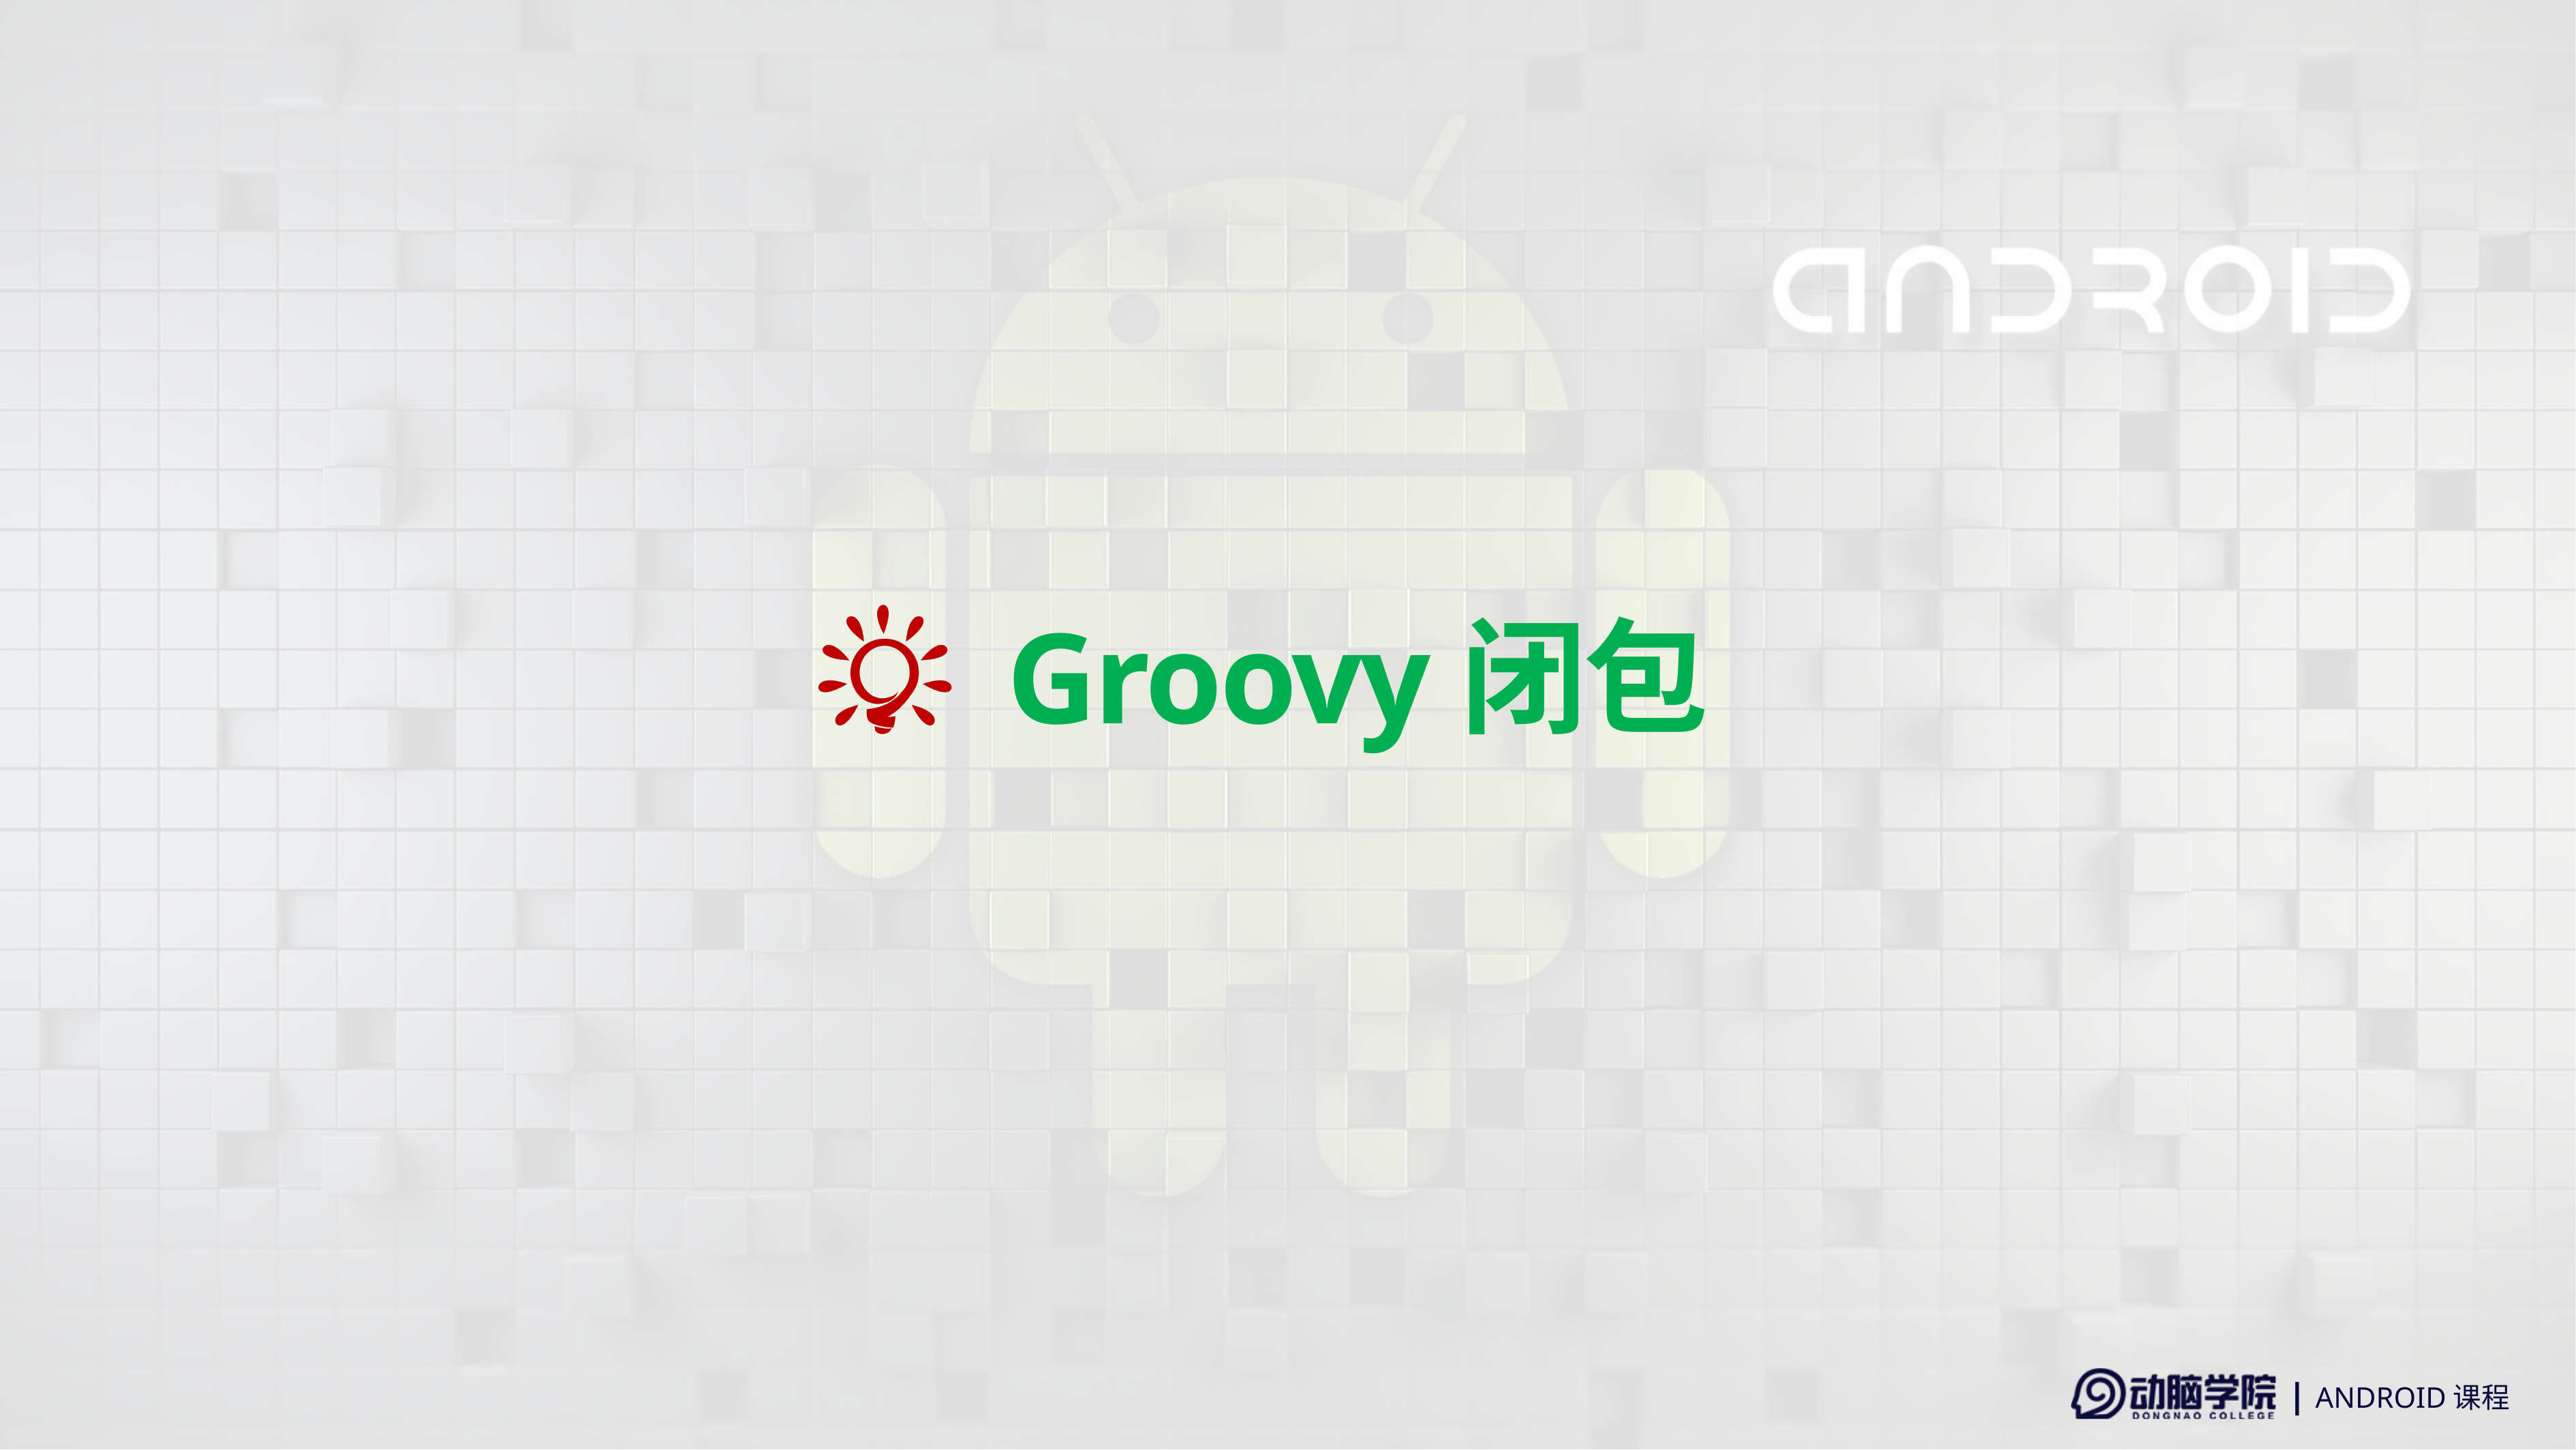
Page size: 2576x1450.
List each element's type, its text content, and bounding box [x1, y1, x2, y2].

picture [810, 594, 960, 744]
picture [2071, 1368, 2278, 1421]
title Groovy闭包 [332, 541, 2383, 806]
